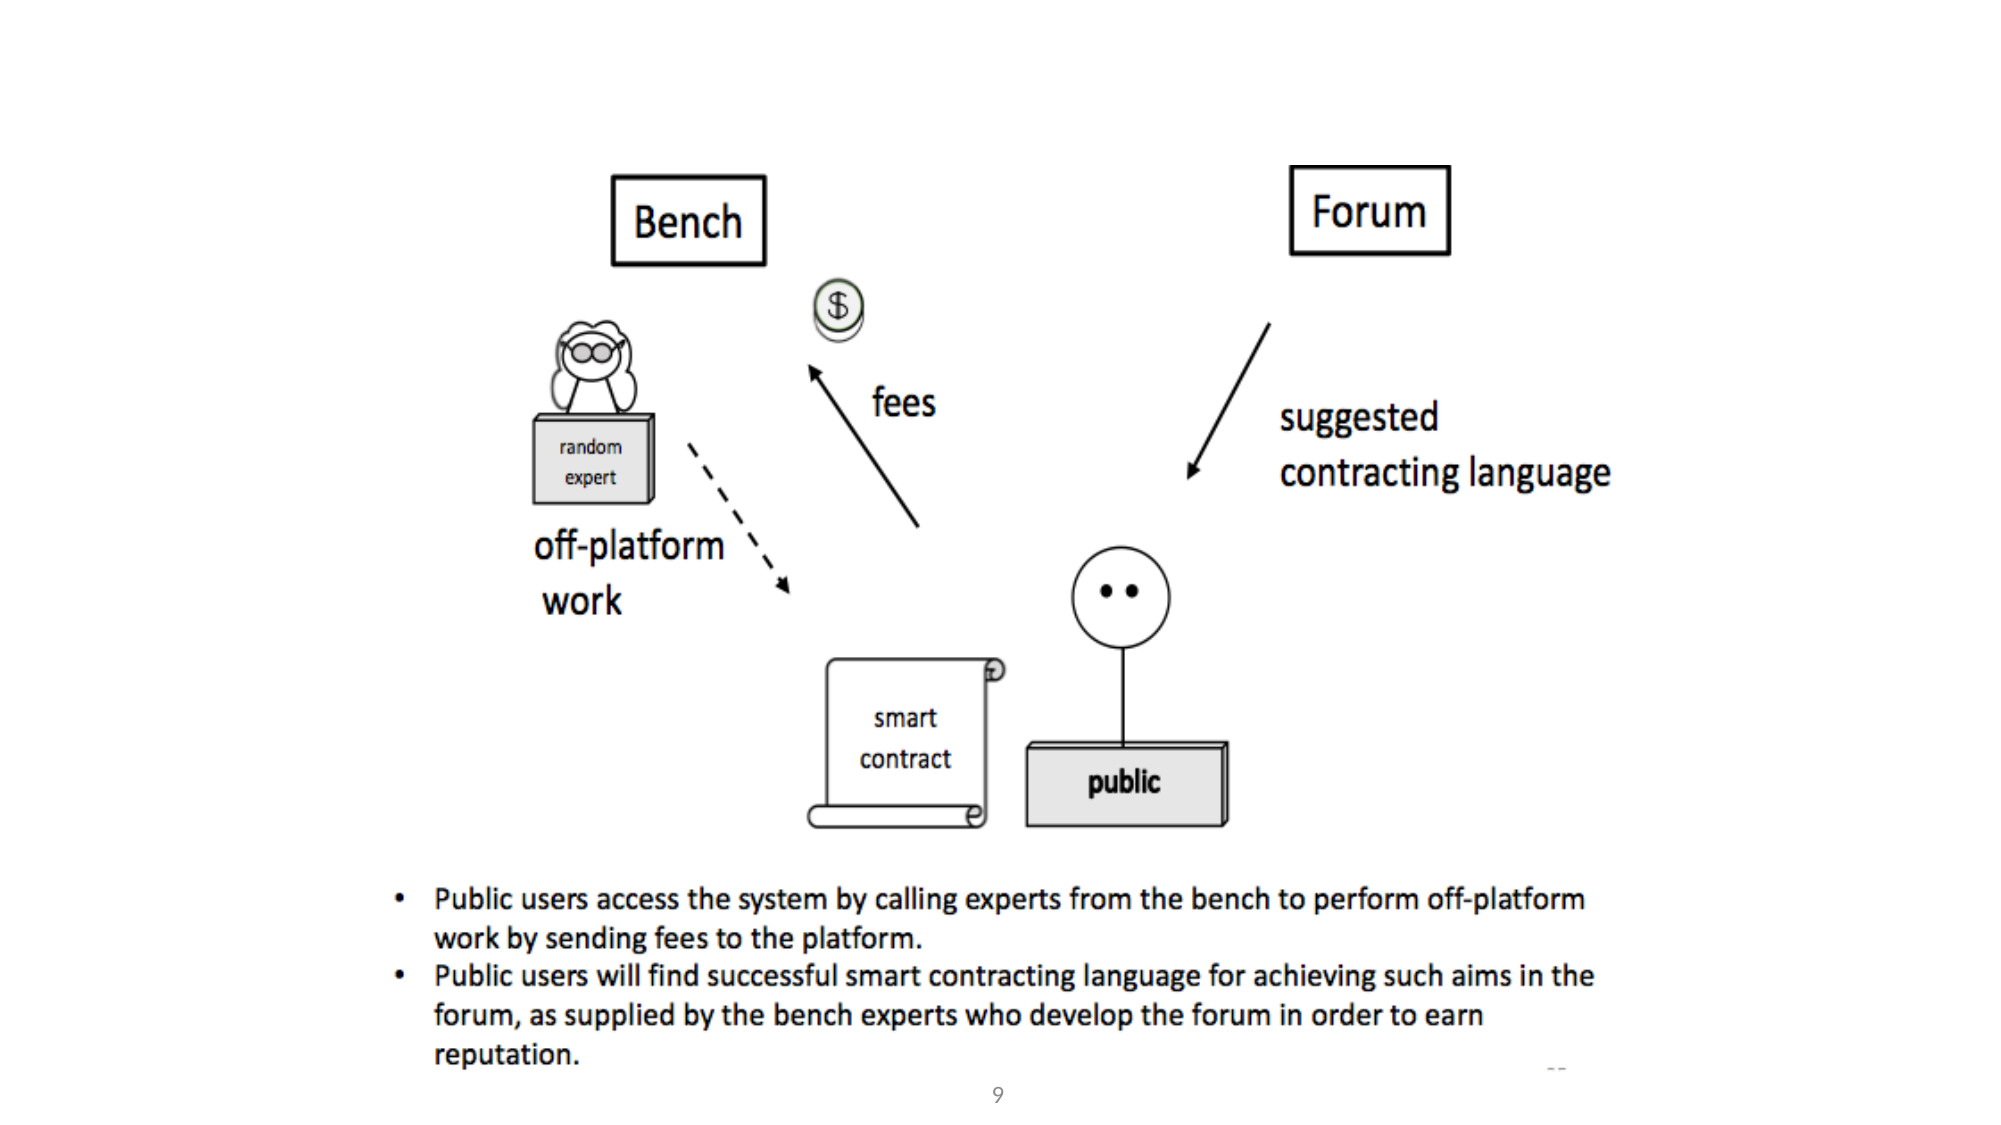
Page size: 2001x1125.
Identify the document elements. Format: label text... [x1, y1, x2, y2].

slide_number 9 [991, 1082, 1003, 1104]
picture [370, 165, 1623, 1072]
